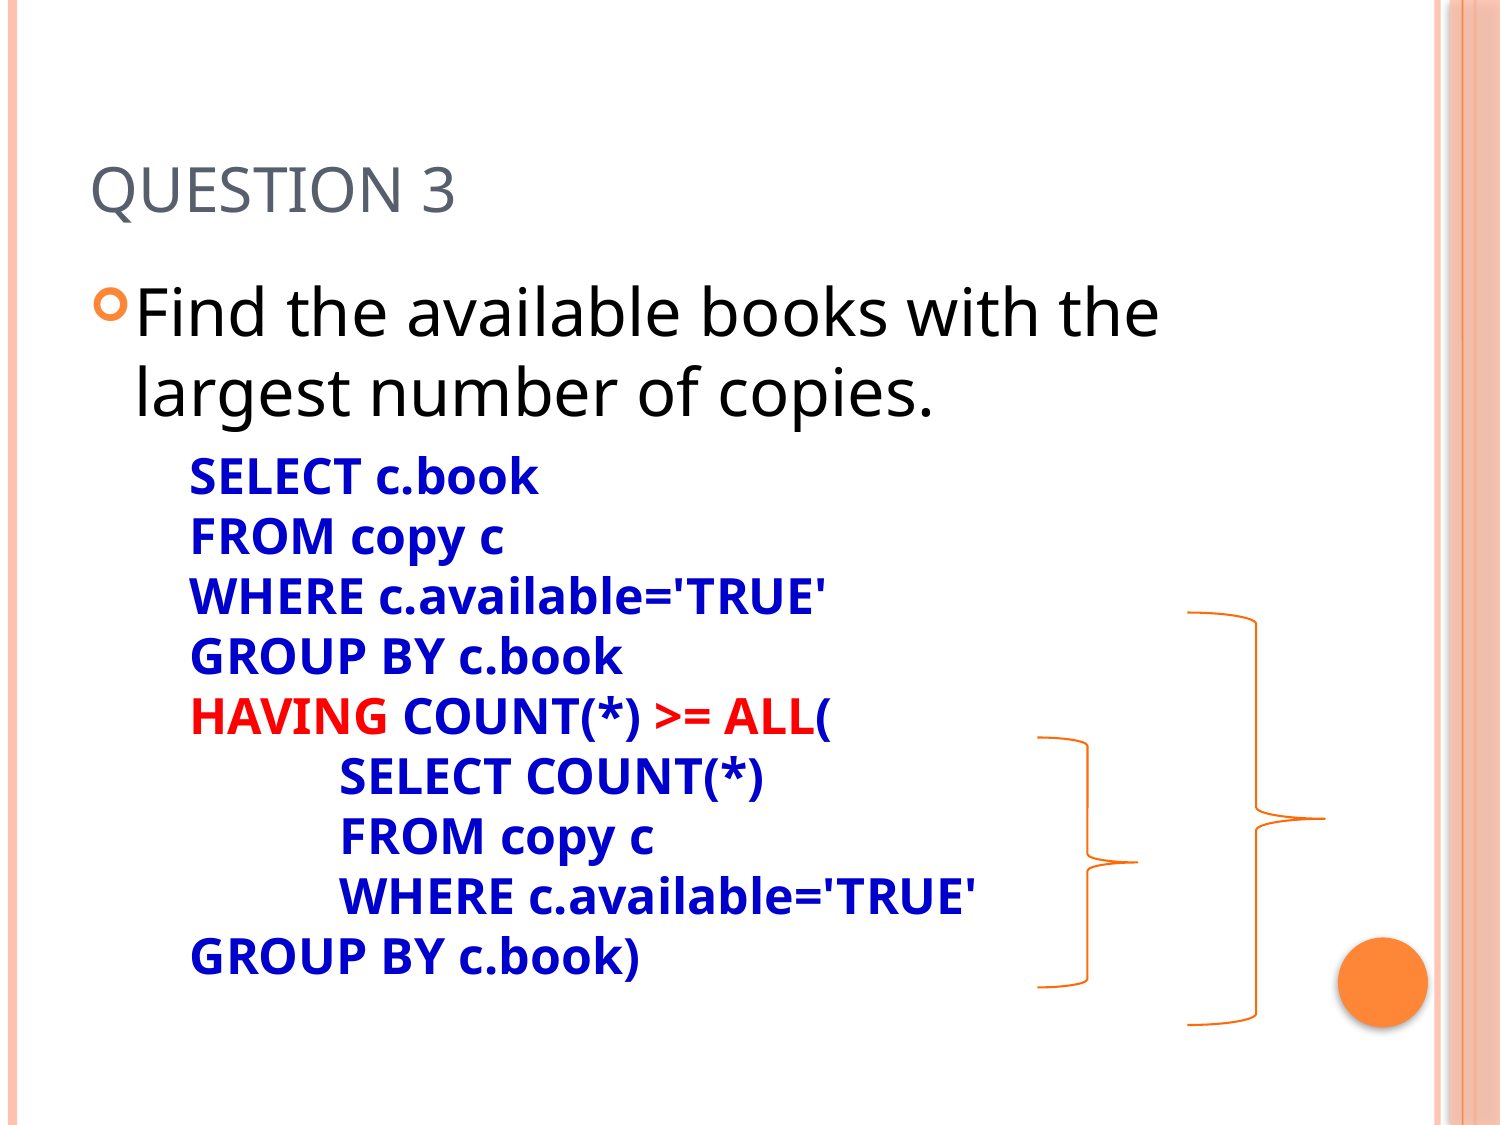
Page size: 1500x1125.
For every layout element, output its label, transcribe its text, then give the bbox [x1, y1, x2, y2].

text_box [1037, 736, 1139, 989]
text_box SELECT c.book FROM copy c WHERE c.available='TRUE' GROUP BY c.book HAVING COUNT(*) >= ALL( SELECT COUNT(*) FROM copy c WHERE c.available='TRUE' GROUP BY c.book) [174, 437, 1250, 993]
title Question 3 [75, 45, 1300, 233]
list Find the available books with the largest number of copies. [75, 262, 1300, 1062]
text_box [1187, 611, 1326, 1027]
